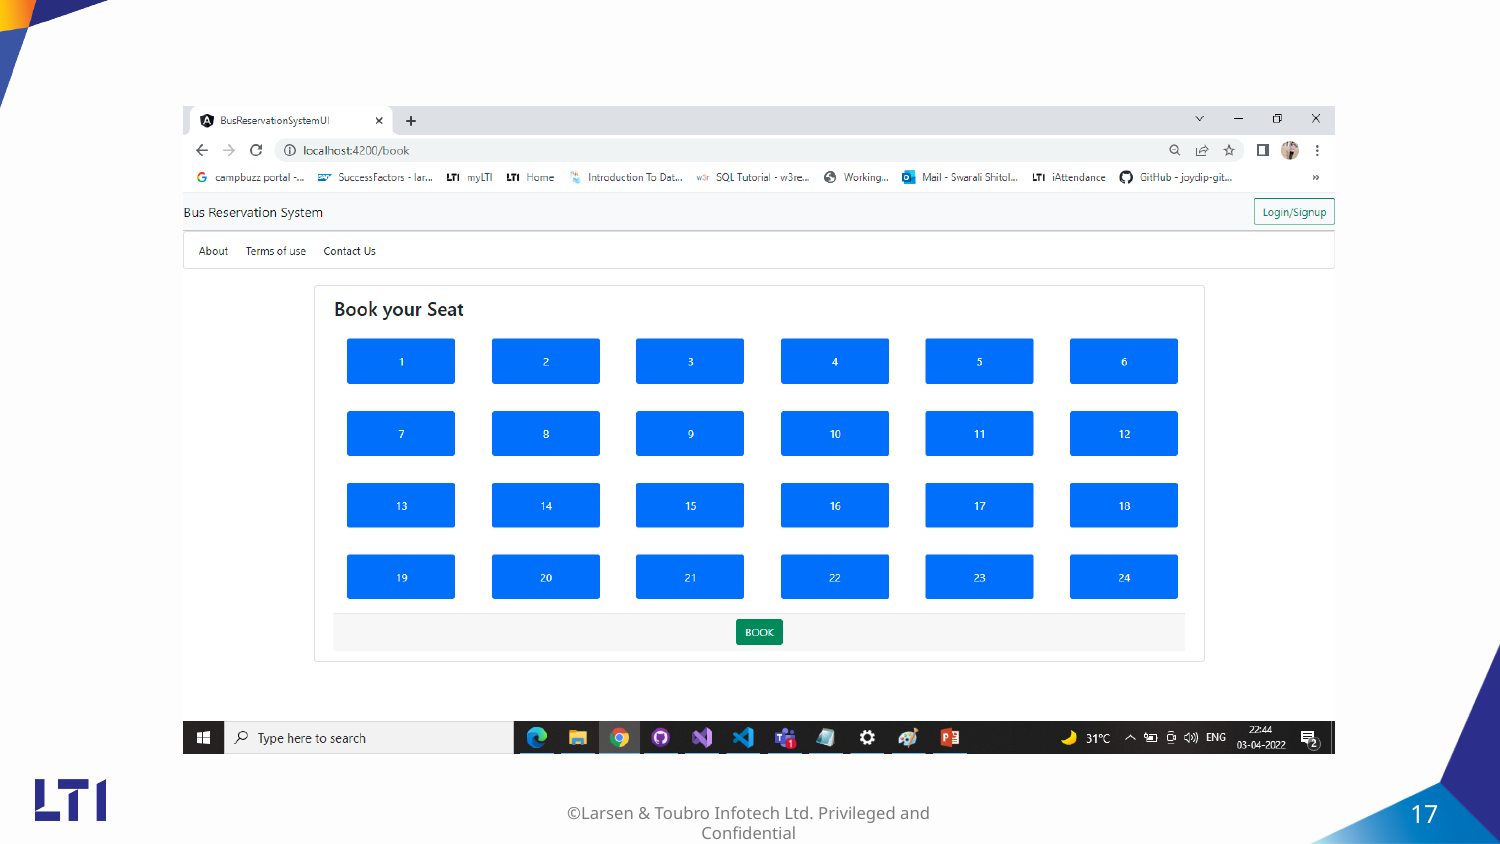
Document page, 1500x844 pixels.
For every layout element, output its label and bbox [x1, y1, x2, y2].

picture [0, 0, 109, 110]
picture [183, 106, 1500, 844]
picture [35, 779, 106, 821]
